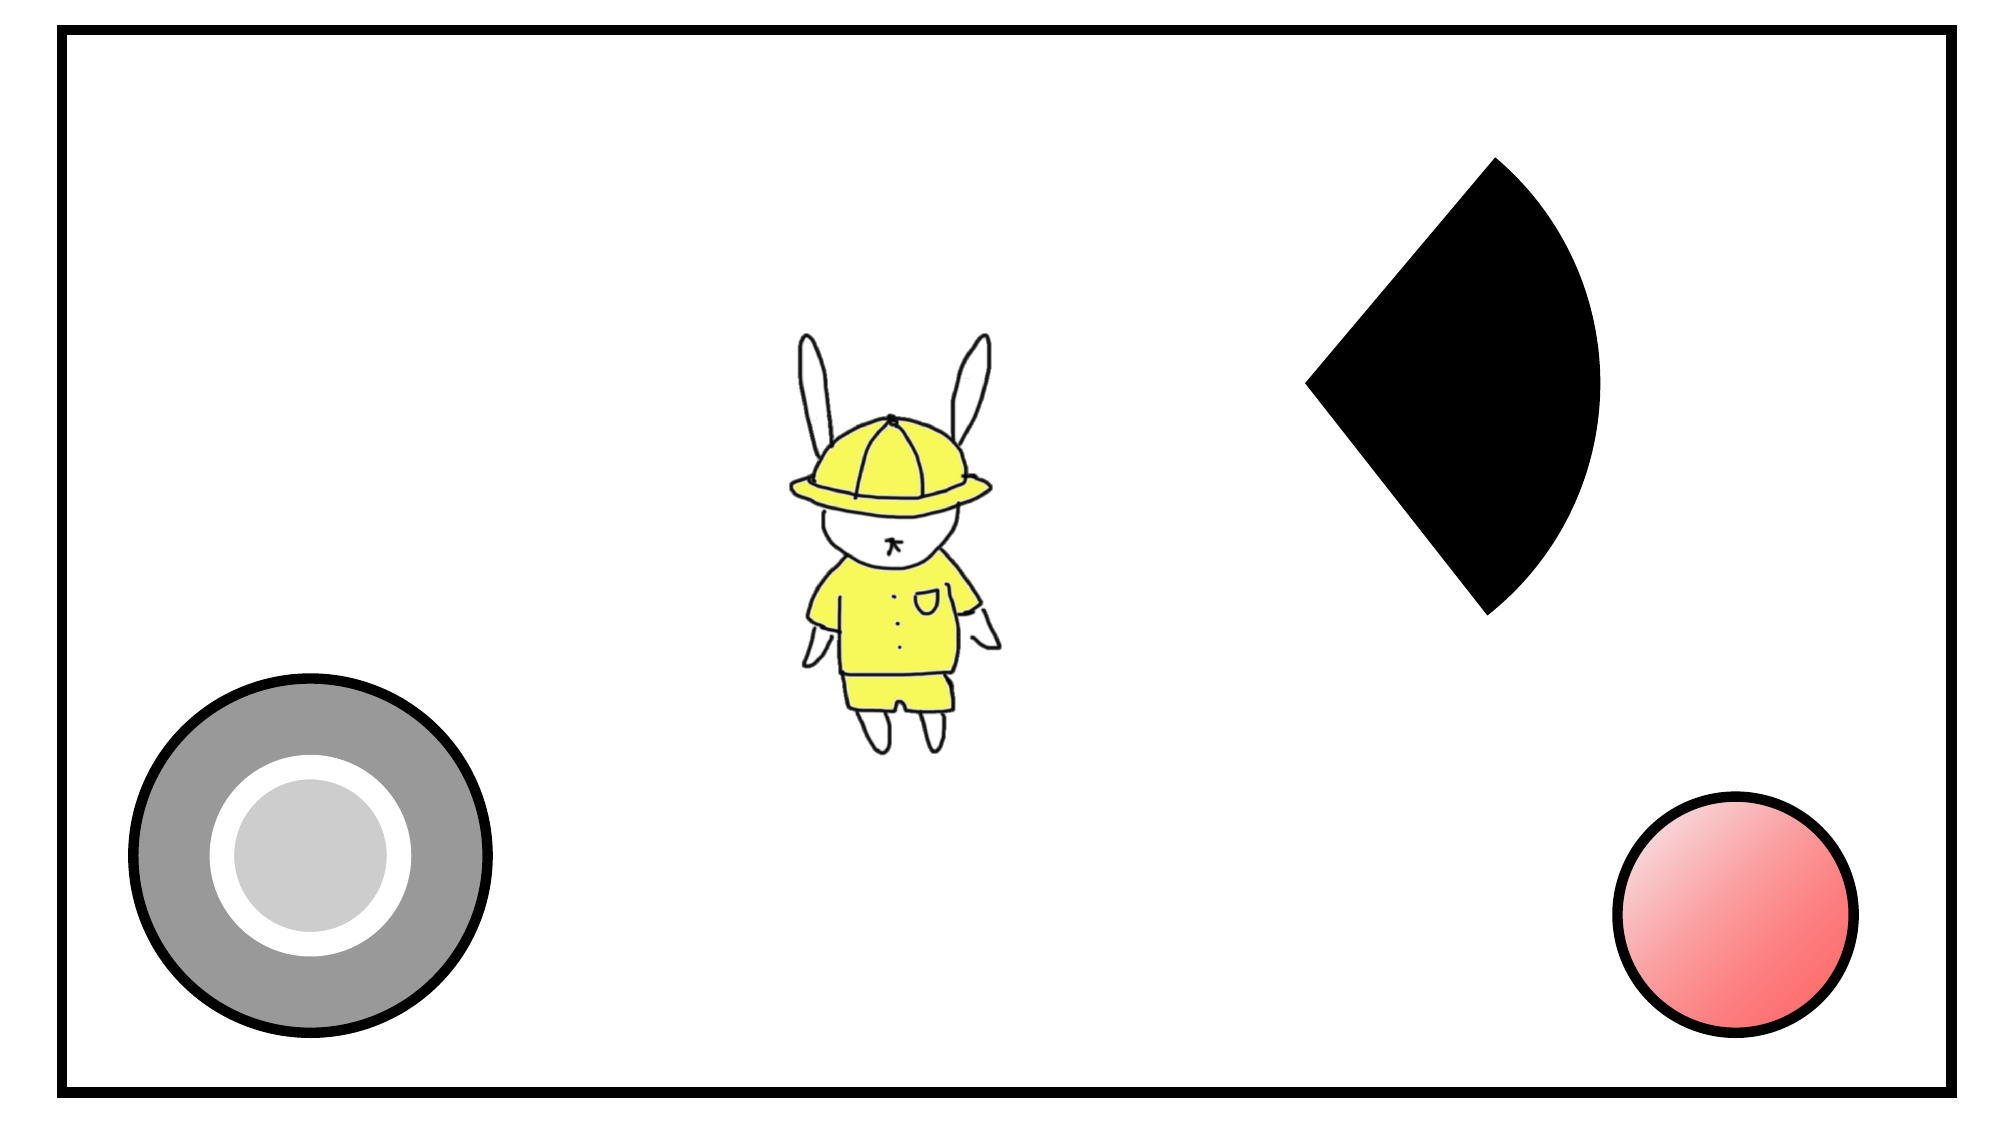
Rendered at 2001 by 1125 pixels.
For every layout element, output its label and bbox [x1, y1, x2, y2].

text_box [61, 29, 1953, 1094]
text_box [1303, 155, 1602, 617]
text_box [1616, 795, 1855, 1034]
picture [777, 326, 1010, 768]
text_box [132, 677, 489, 1034]
text_box [220, 766, 401, 946]
